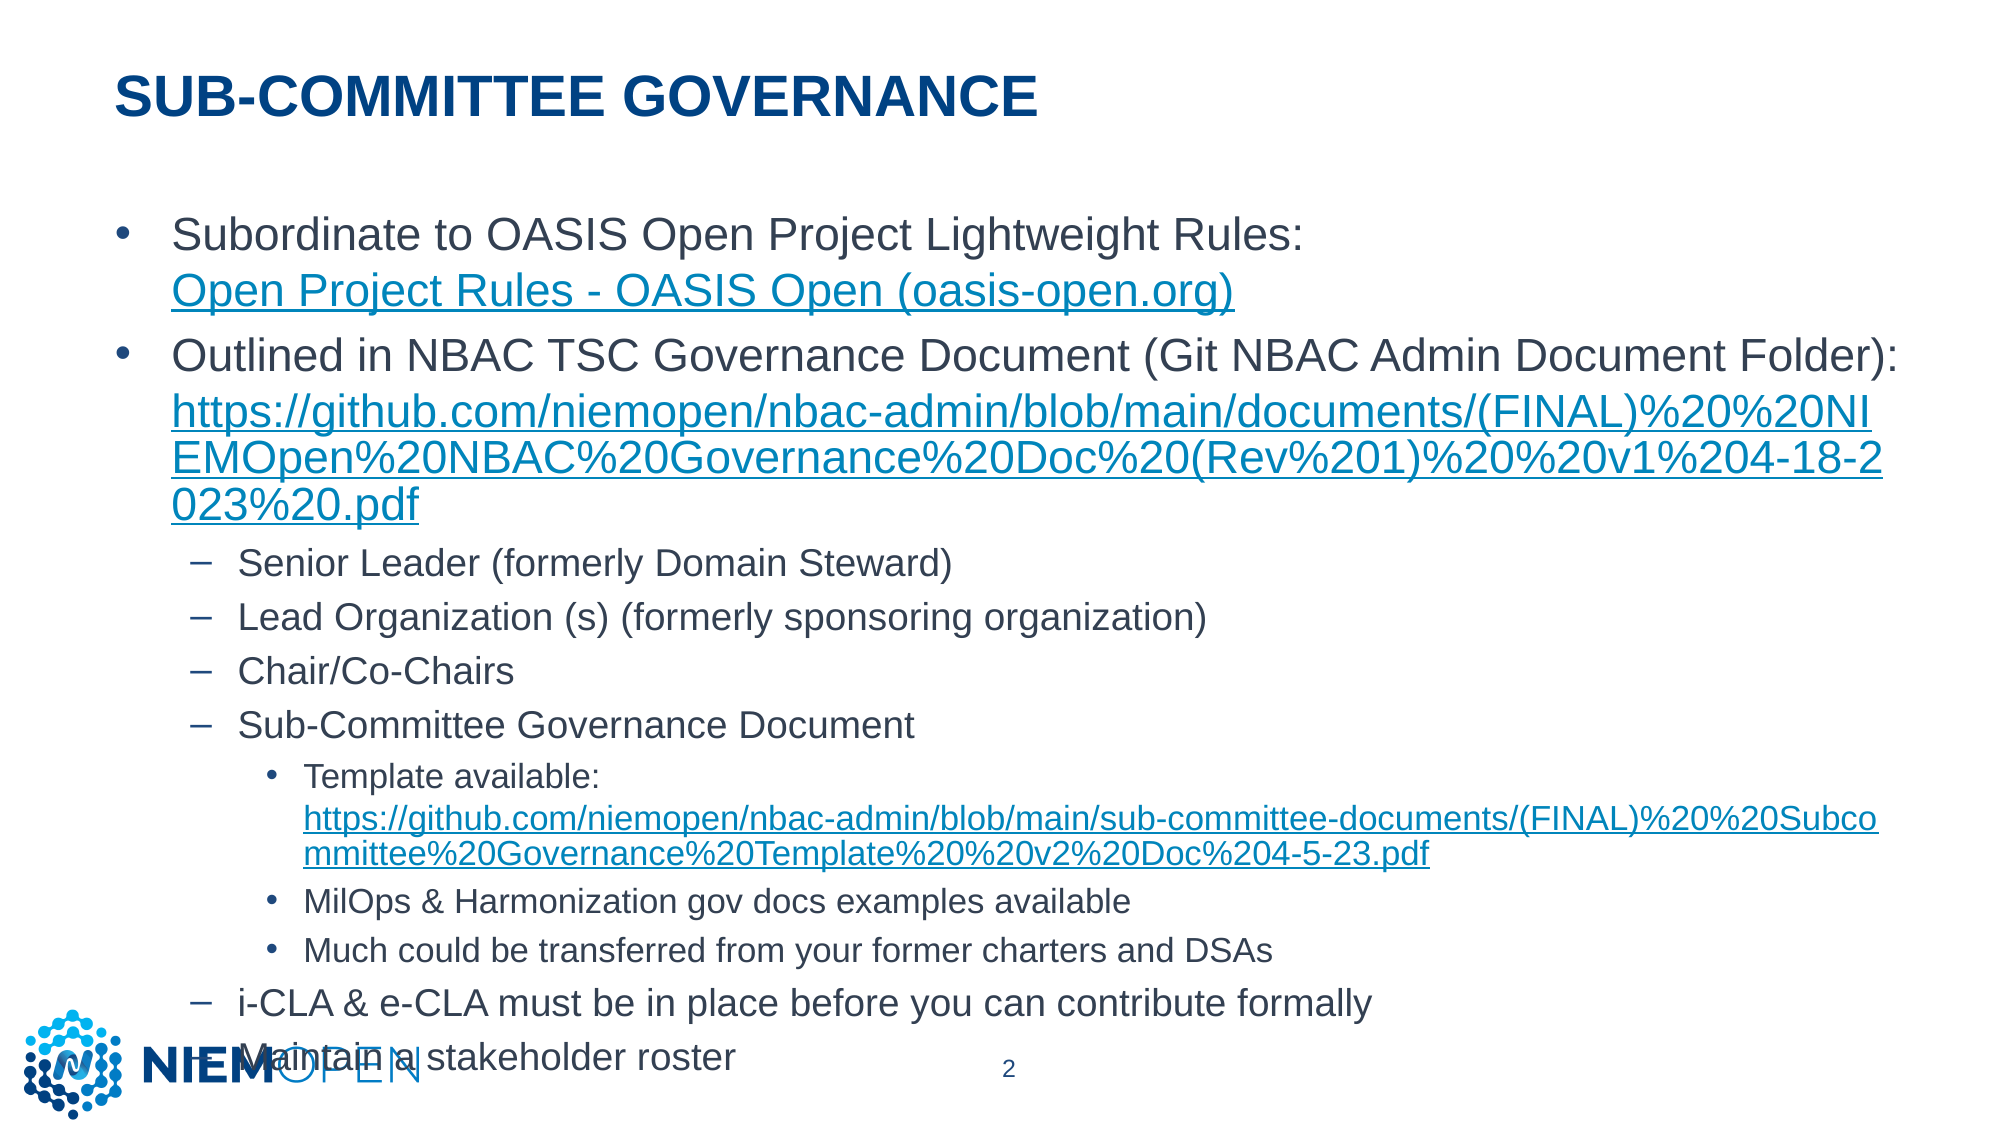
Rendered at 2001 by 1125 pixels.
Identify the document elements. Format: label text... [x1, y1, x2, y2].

list Subordinate to OASIS Open Project Lightweight Rules: Open Project Rules - OASIS Open (oasis-open.org) Outlined in NBAC TSC Governance Document (Git NBAC Admin Document Folder): https://github.com/niemopen/nbac-admin/blob/main/documents/(FINAL)%20%20NIEMOpen%20NBAC%20Governance%20Doc%20(Rev%201)%20%20v1%204-18-2023%20.pdf Senior Leader (formerly Domain Steward) Lead Organization (s) (formerly sponsoring organization) Chair/Co-Chairs Sub-Committee Governance Document Template available: https://github.com/niemopen/nbac-admin/blob/main/sub-committee-documents/(FINAL)%20%20Subcommittee%20Governance%20Template%20%20v2%20Doc%204-5-23.pdf MilOps & Harmonization gov docs examples available Much could be transferred from your former charters and DSAs i-CLA & e-CLA must be in place before you can contribute formally Maintain a stakeholder roster [99, 196, 1918, 981]
title Sub-Committee governance [99, 63, 1900, 196]
picture [19, 1004, 424, 1125]
slide_number 2 [775, 1045, 1243, 1106]
